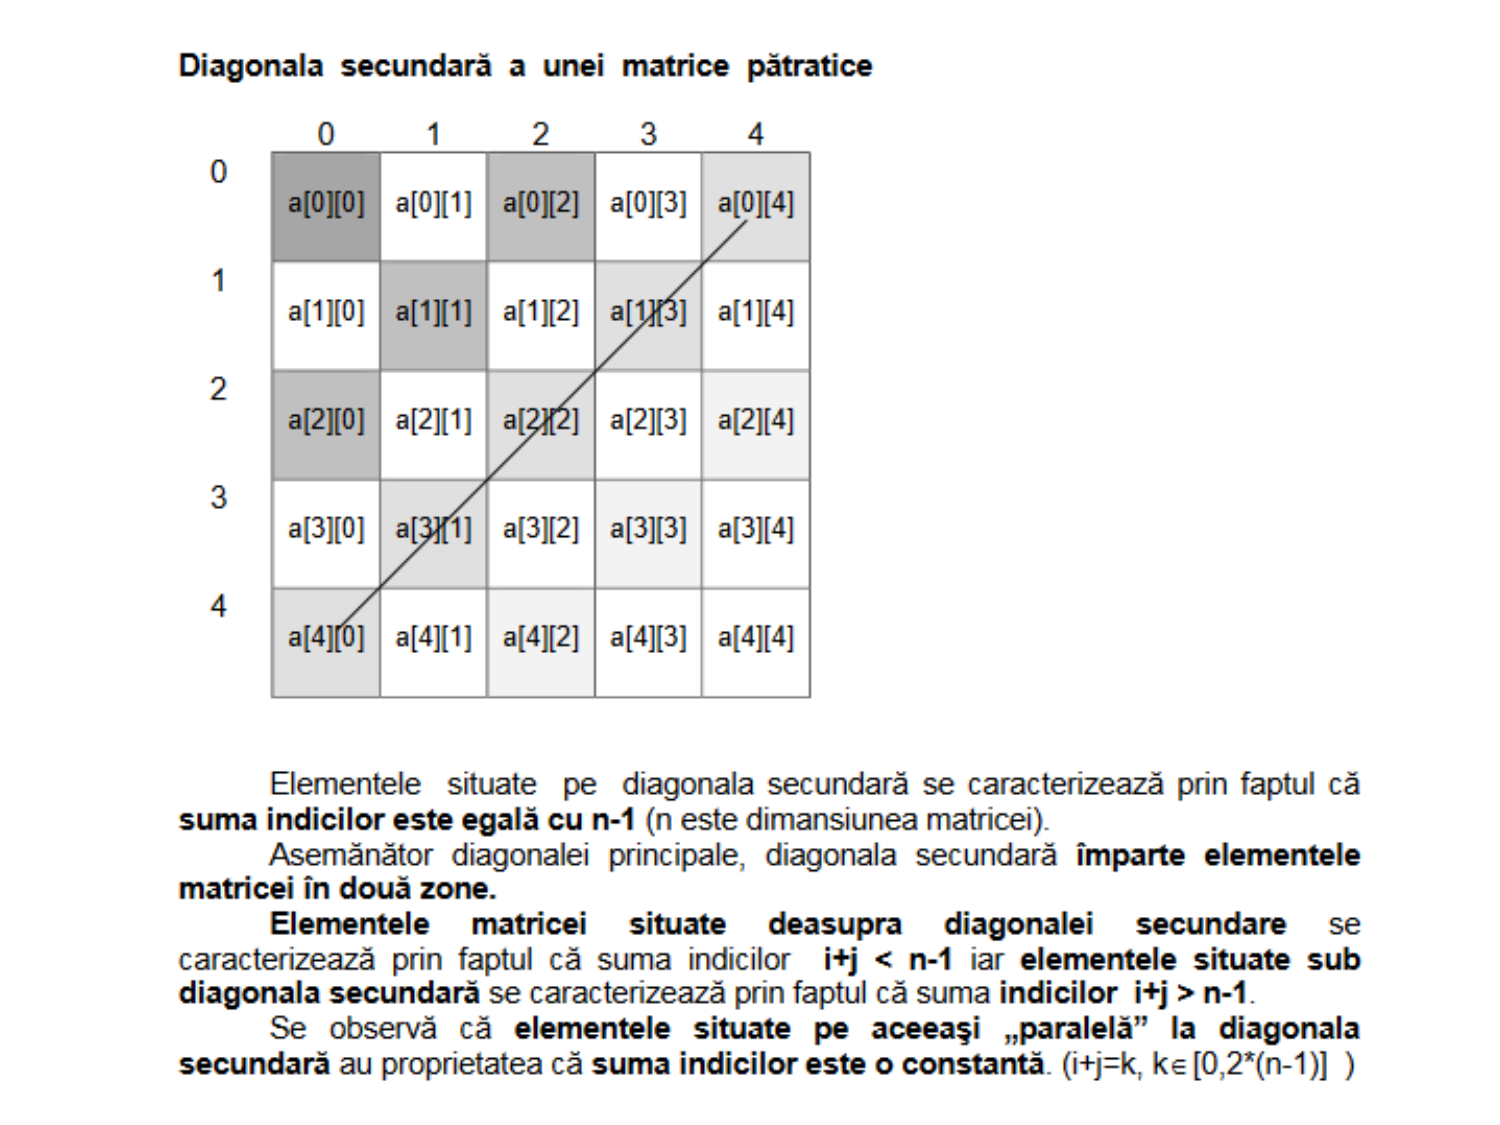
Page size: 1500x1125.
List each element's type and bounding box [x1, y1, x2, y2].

picture [124, 37, 1376, 1105]
